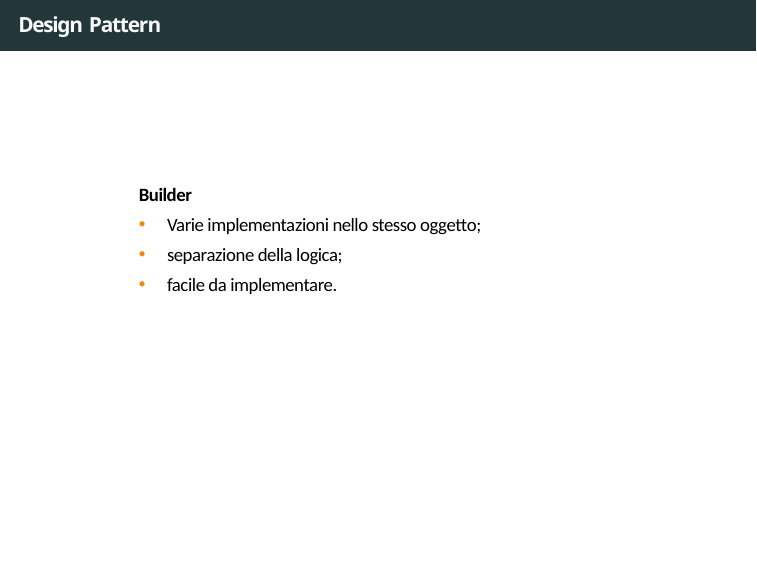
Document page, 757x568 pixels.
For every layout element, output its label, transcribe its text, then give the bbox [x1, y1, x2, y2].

text_box Builder Varie implementazioni nello stesso oggetto; separazione della logica; facile da implementare. [103, 171, 599, 303]
title Design Pattern [16, 9, 164, 107]
